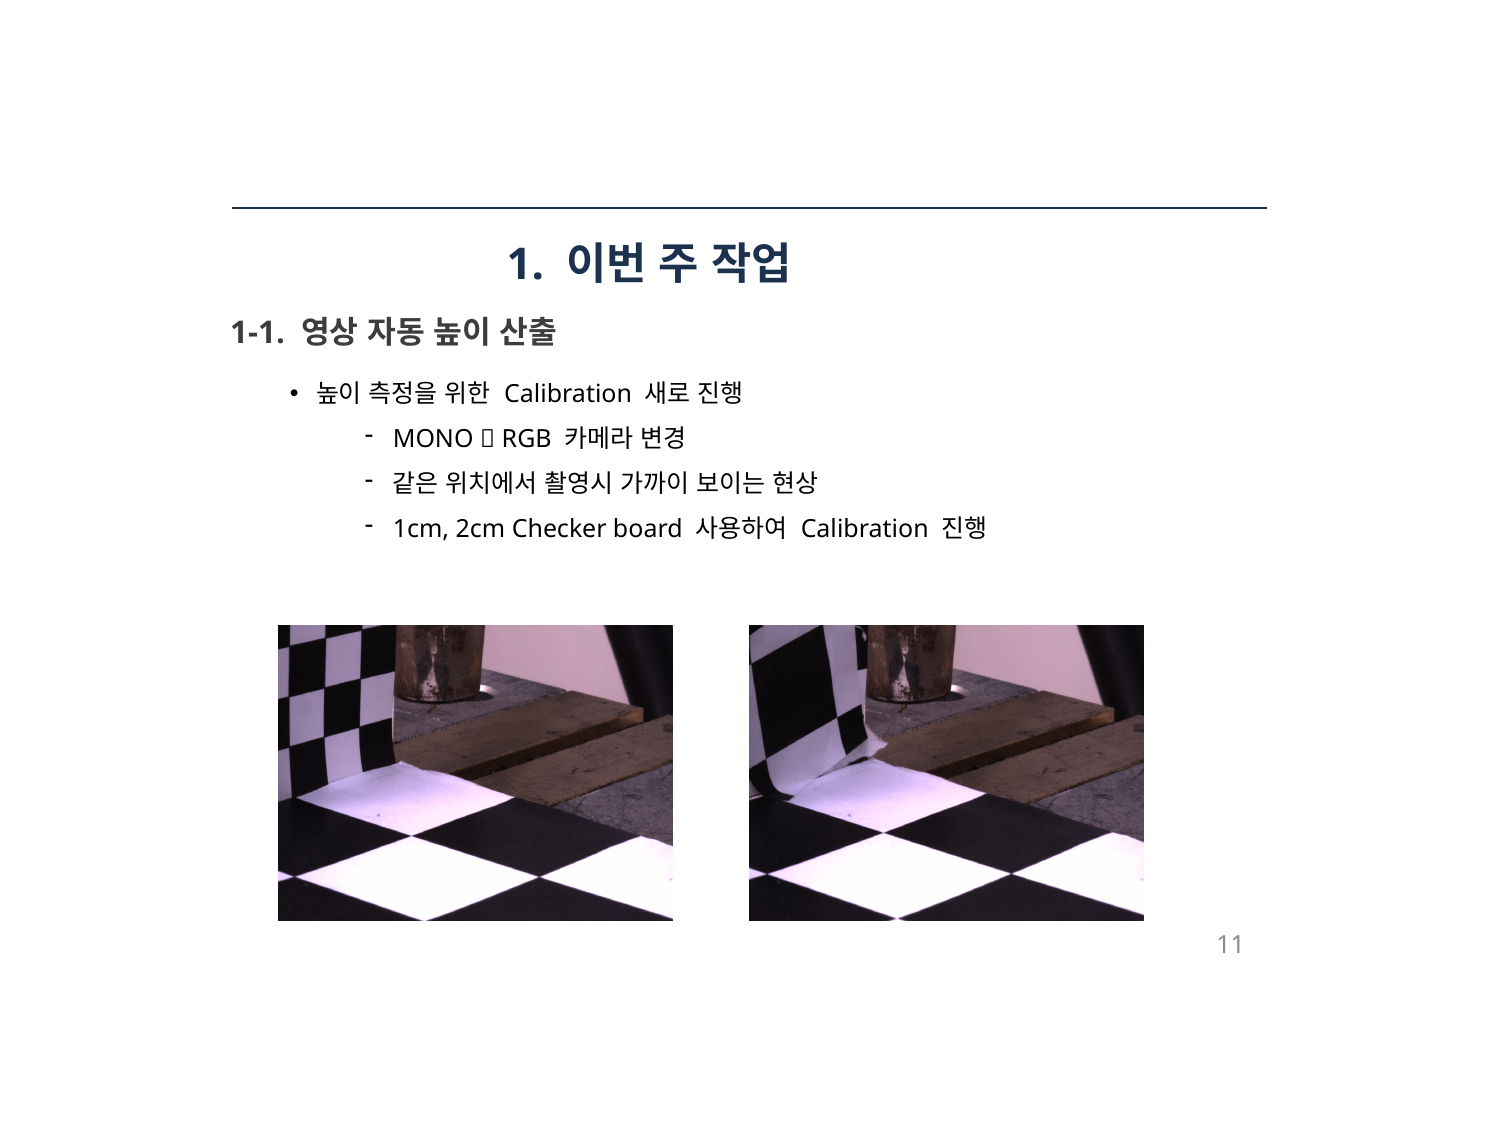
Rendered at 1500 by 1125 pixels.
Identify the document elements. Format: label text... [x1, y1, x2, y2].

title 1. 이번 주 작업 [219, 226, 1080, 299]
picture [749, 625, 1144, 922]
text_box 1-1. 영상 자동 높이 산출 [219, 307, 1262, 464]
picture [278, 625, 673, 922]
text_box [316, 353, 1164, 405]
slide_number 11 [993, 922, 1257, 968]
text_box 높이 측정을 위한 Calibration 새로 진행 MONO  RGB 카메라 변경 같은 위치에서 촬영시 가까이 보이는 현상 1cm, 2cm Checker board 사용하여 Calibration 진행 [278, 357, 1125, 548]
